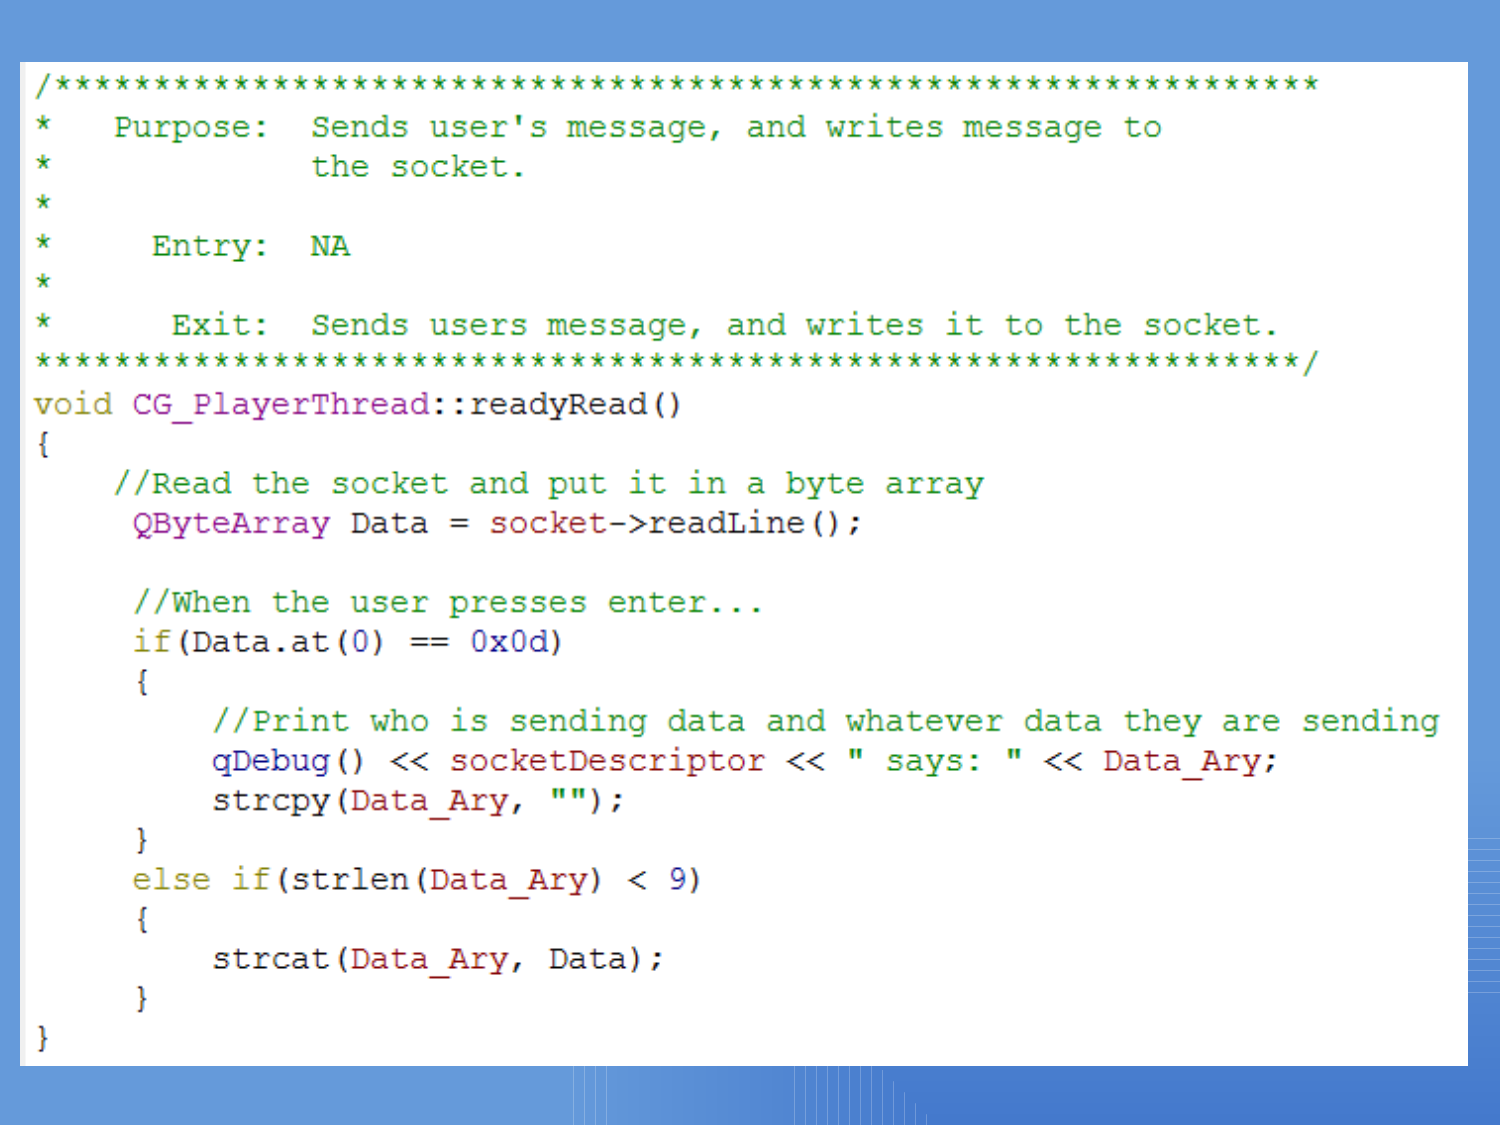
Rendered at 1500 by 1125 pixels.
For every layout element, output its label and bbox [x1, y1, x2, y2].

picture [20, 62, 1468, 1067]
